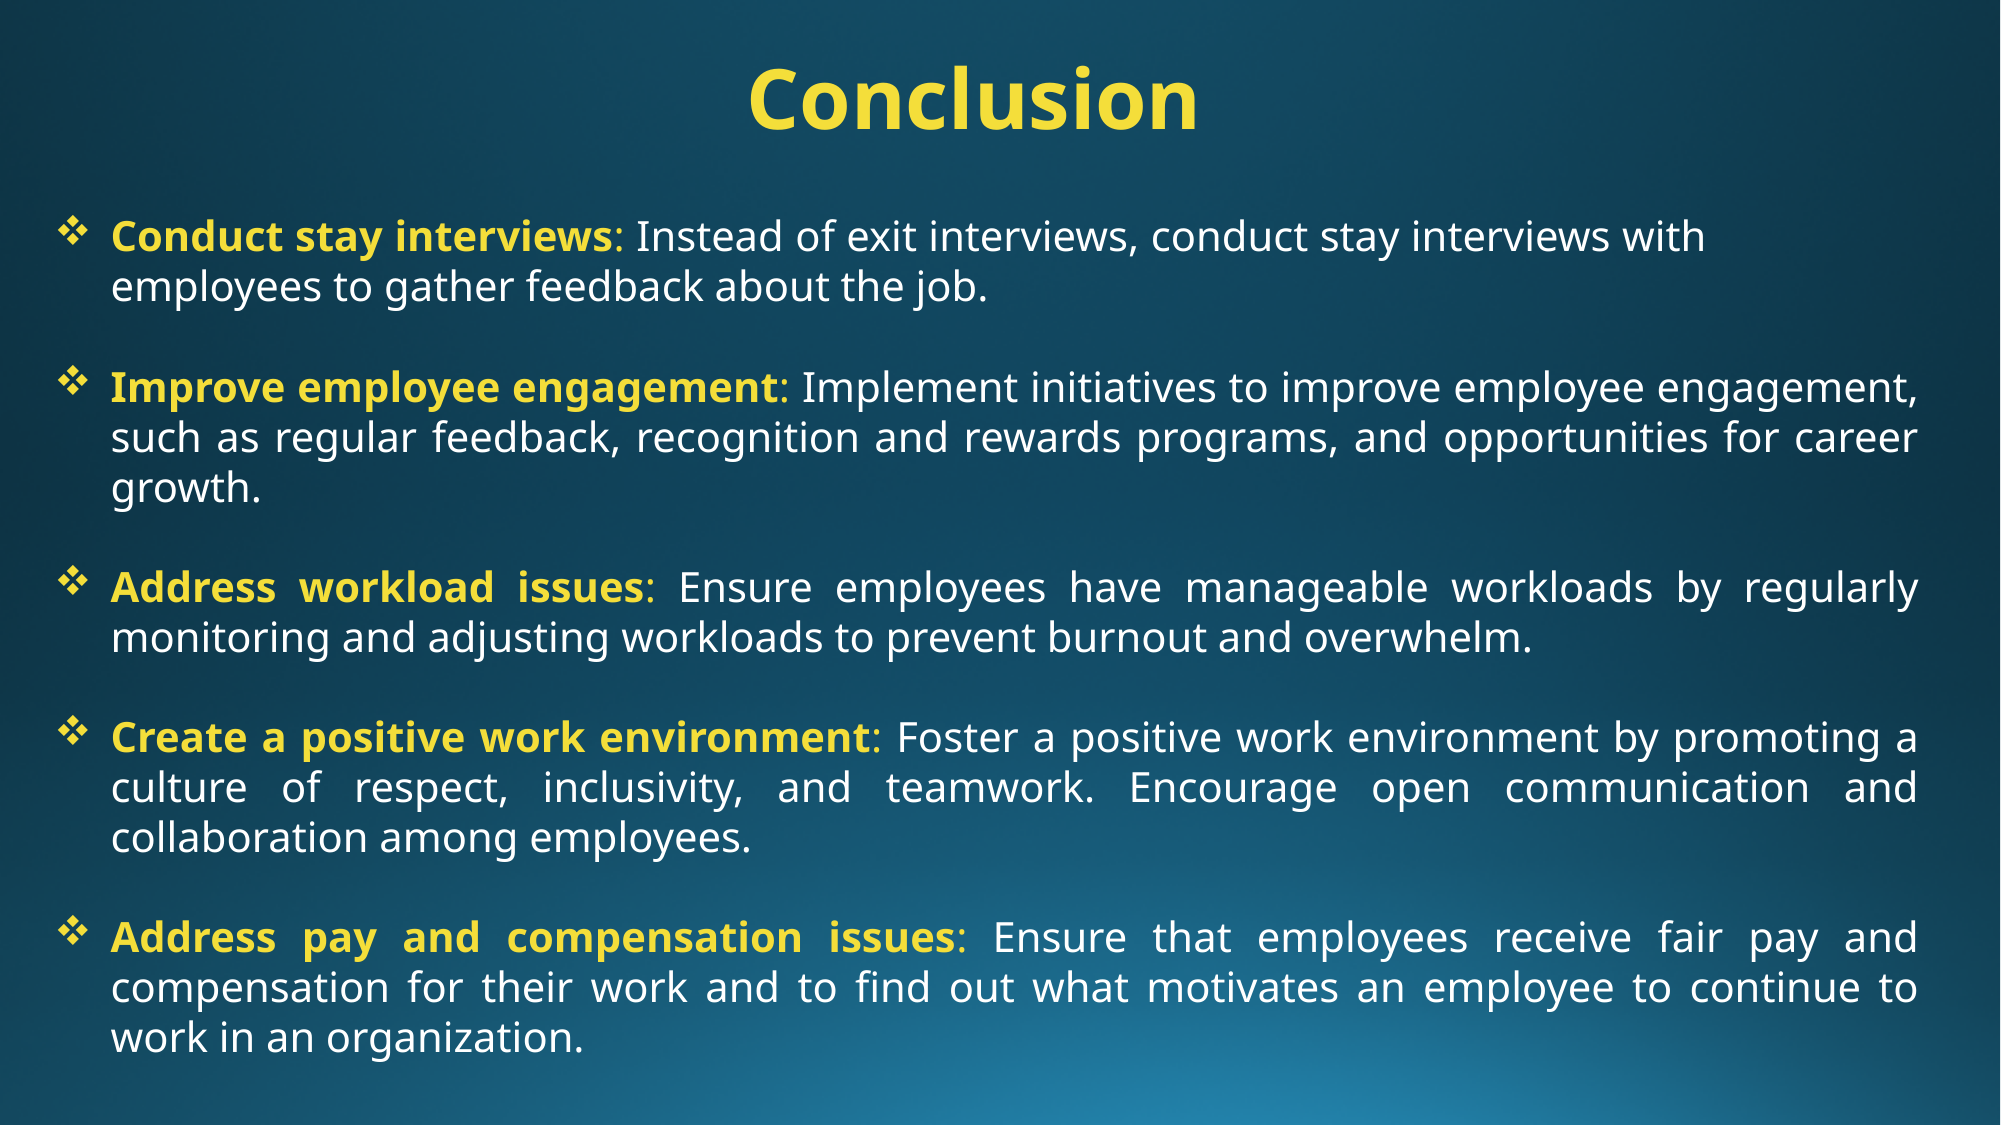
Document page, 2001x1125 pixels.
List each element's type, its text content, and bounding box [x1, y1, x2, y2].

text_box Conclusion [731, 39, 1217, 154]
picture [0, 0, 2001, 1125]
text_box Conduct stay interviews: Instead of exit interviews, conduct stay interviews with employees to gather feedback about the job. Improve employee engagement: Implement initiatives to improve employee engagement, such as regular feedback, recognition and rewards programs, and opportunities for career growth. Address workload issues: Ensure employees have manageable workloads by regularly monitoring and adjusting workloads to prevent burnout and overwhelm. Create a positive work environment: Foster a positive work environment by promoting a culture of respect, inclusivity, and teamwork. Encourage open communication and collaboration among employees. Address pay and compensation issues: Ensure that employees receive fair pay and compensation for their work and to find out what motivates an employee to continue to work in an organization. [39, 202, 1934, 1125]
